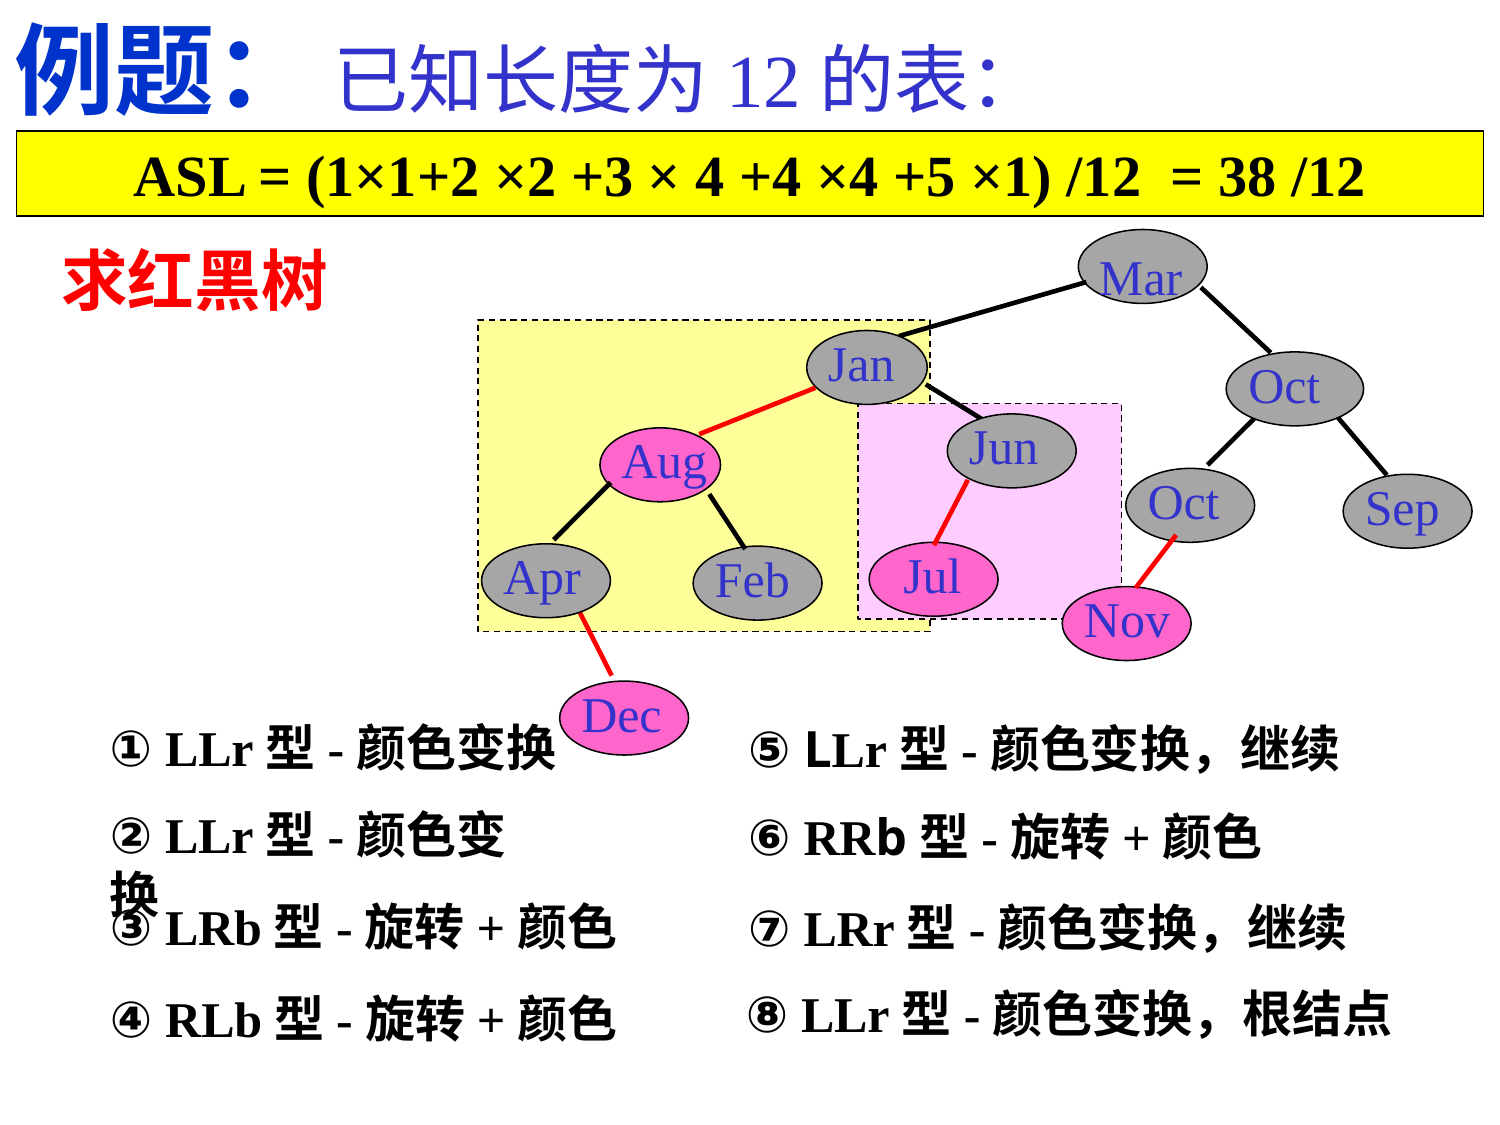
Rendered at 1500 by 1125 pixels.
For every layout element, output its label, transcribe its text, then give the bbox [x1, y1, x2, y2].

text_box [931, 403, 1122, 578]
text_box 求红黑树 [46, 231, 590, 327]
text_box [1061, 580, 1192, 661]
text_box ④ RLb型-旋转+颜色 [95, 979, 645, 1055]
text_box ⑦ LRr型-颜色变换，继续 [733, 889, 1376, 965]
text_box 例题： 已知长度为12的表： (Jan,Feb,Mar,Apr,May,Jun,Jul,Aug,Sep,Oct,Nov,Dec) [0, 0, 1500, 215]
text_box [1342, 467, 1473, 549]
text_box [693, 627, 931, 632]
text_box ⑧ LLr型-颜色变换，根结点 [730, 974, 1457, 1050]
text_box [590, 319, 931, 327]
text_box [559, 628, 689, 756]
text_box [1225, 345, 1364, 427]
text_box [1125, 461, 1255, 543]
text_box ⑤ LLr型-颜色变换，继续 [733, 710, 1398, 785]
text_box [868, 407, 1077, 617]
text_box ASL = (1×1+2 ×2 +3 × 4 +4 ×4 +5 ×1) /12 = 38 /12 [16, 131, 1484, 216]
text_box [1101, 229, 1184, 238]
text_box Mar [1084, 238, 1202, 314]
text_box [481, 324, 928, 621]
text_box [1078, 251, 1084, 282]
text_box [1202, 251, 1208, 282]
text_box ③ LRb型-旋转+颜色 [94, 888, 645, 963]
text_box ① LLr型-颜色变换 [94, 709, 610, 785]
text_box ⑥ RRb型-旋转+颜色 [733, 798, 1376, 873]
text_box [478, 625, 554, 632]
text_box ② LLr型-颜色变换 [94, 796, 565, 888]
